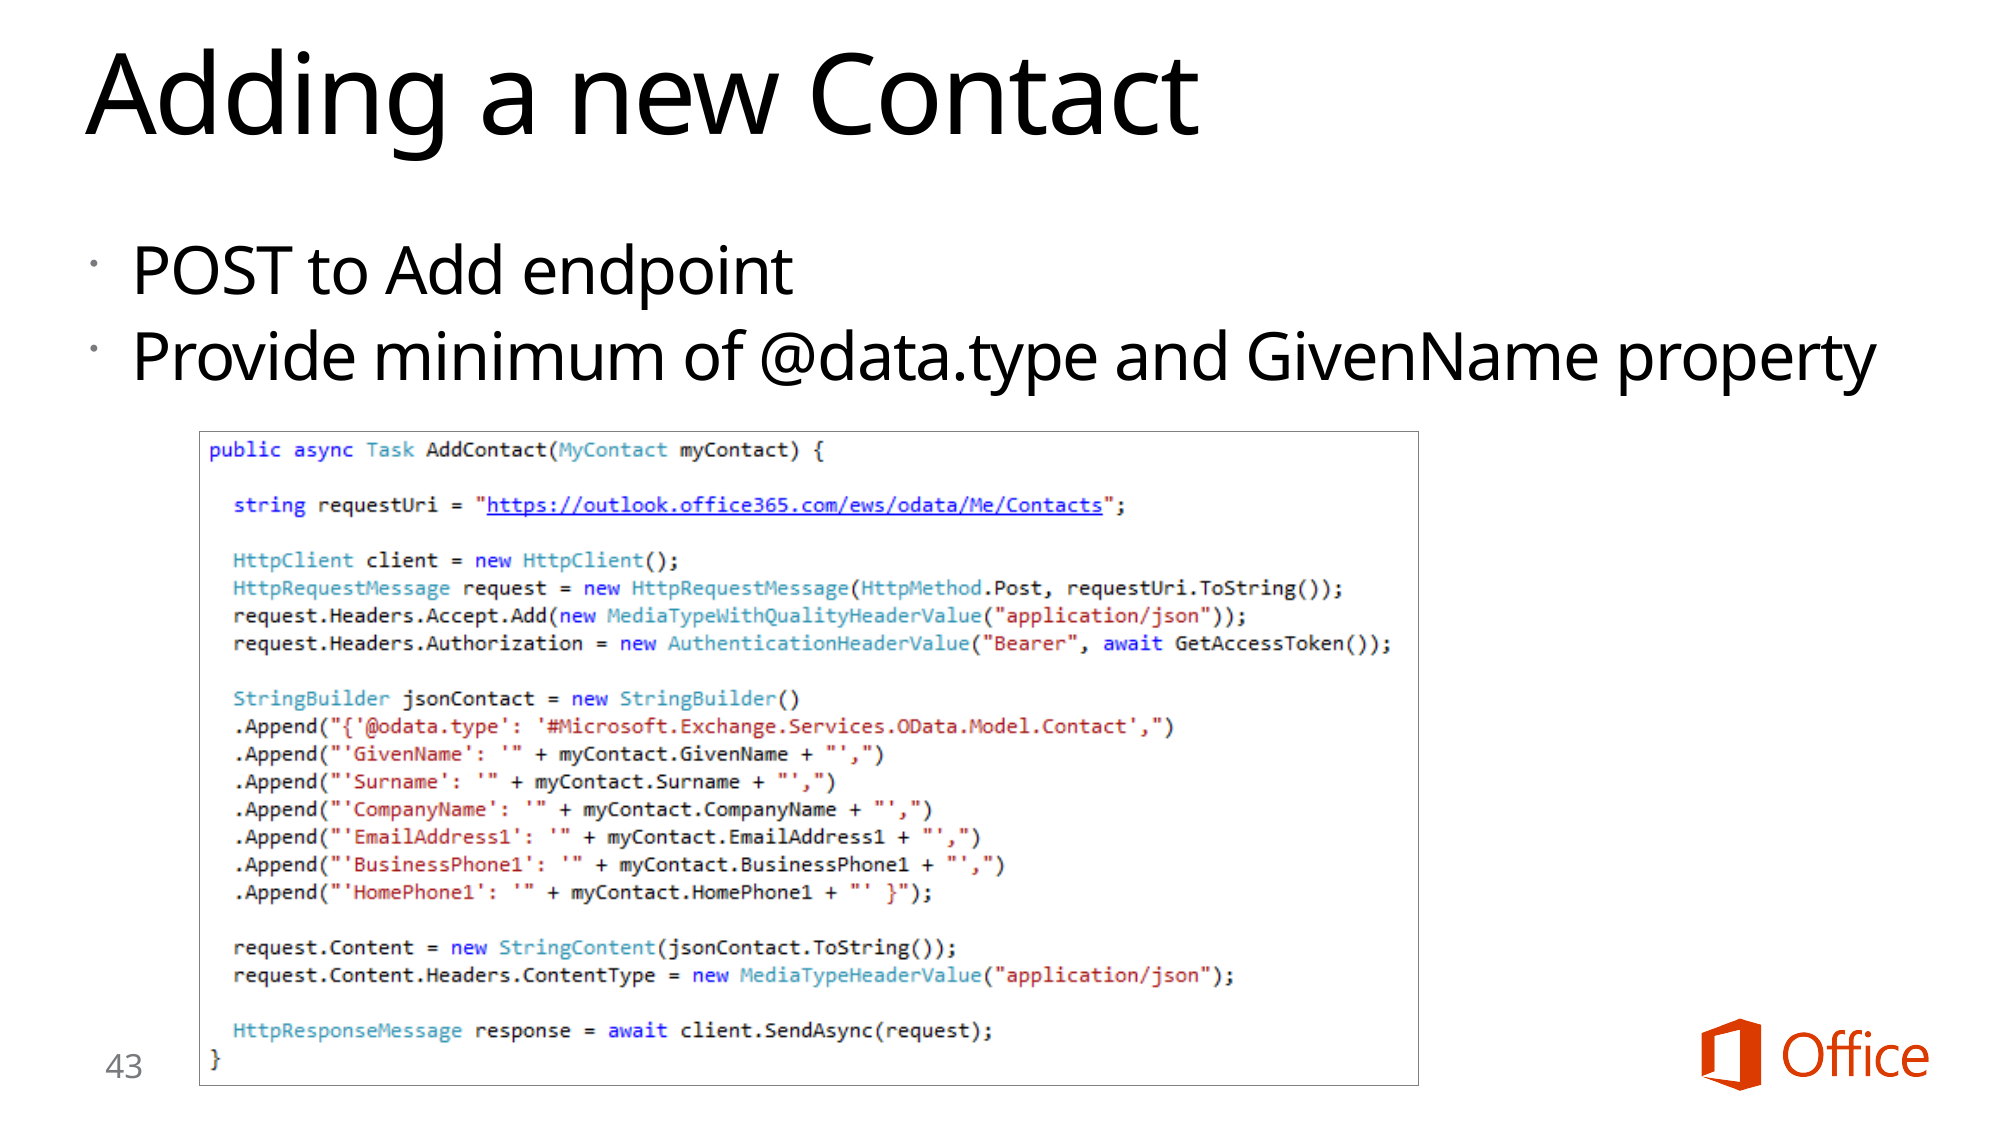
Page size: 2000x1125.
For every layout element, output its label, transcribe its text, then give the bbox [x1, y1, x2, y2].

title Adding a new Contact [85, 37, 1914, 161]
list POST to Add endpoint Provide minimum of @data.type and GivenName property [85, 237, 1914, 573]
picture [199, 431, 1420, 1086]
picture [1670, 987, 1960, 1122]
slide_number 43 [85, 1049, 178, 1086]
